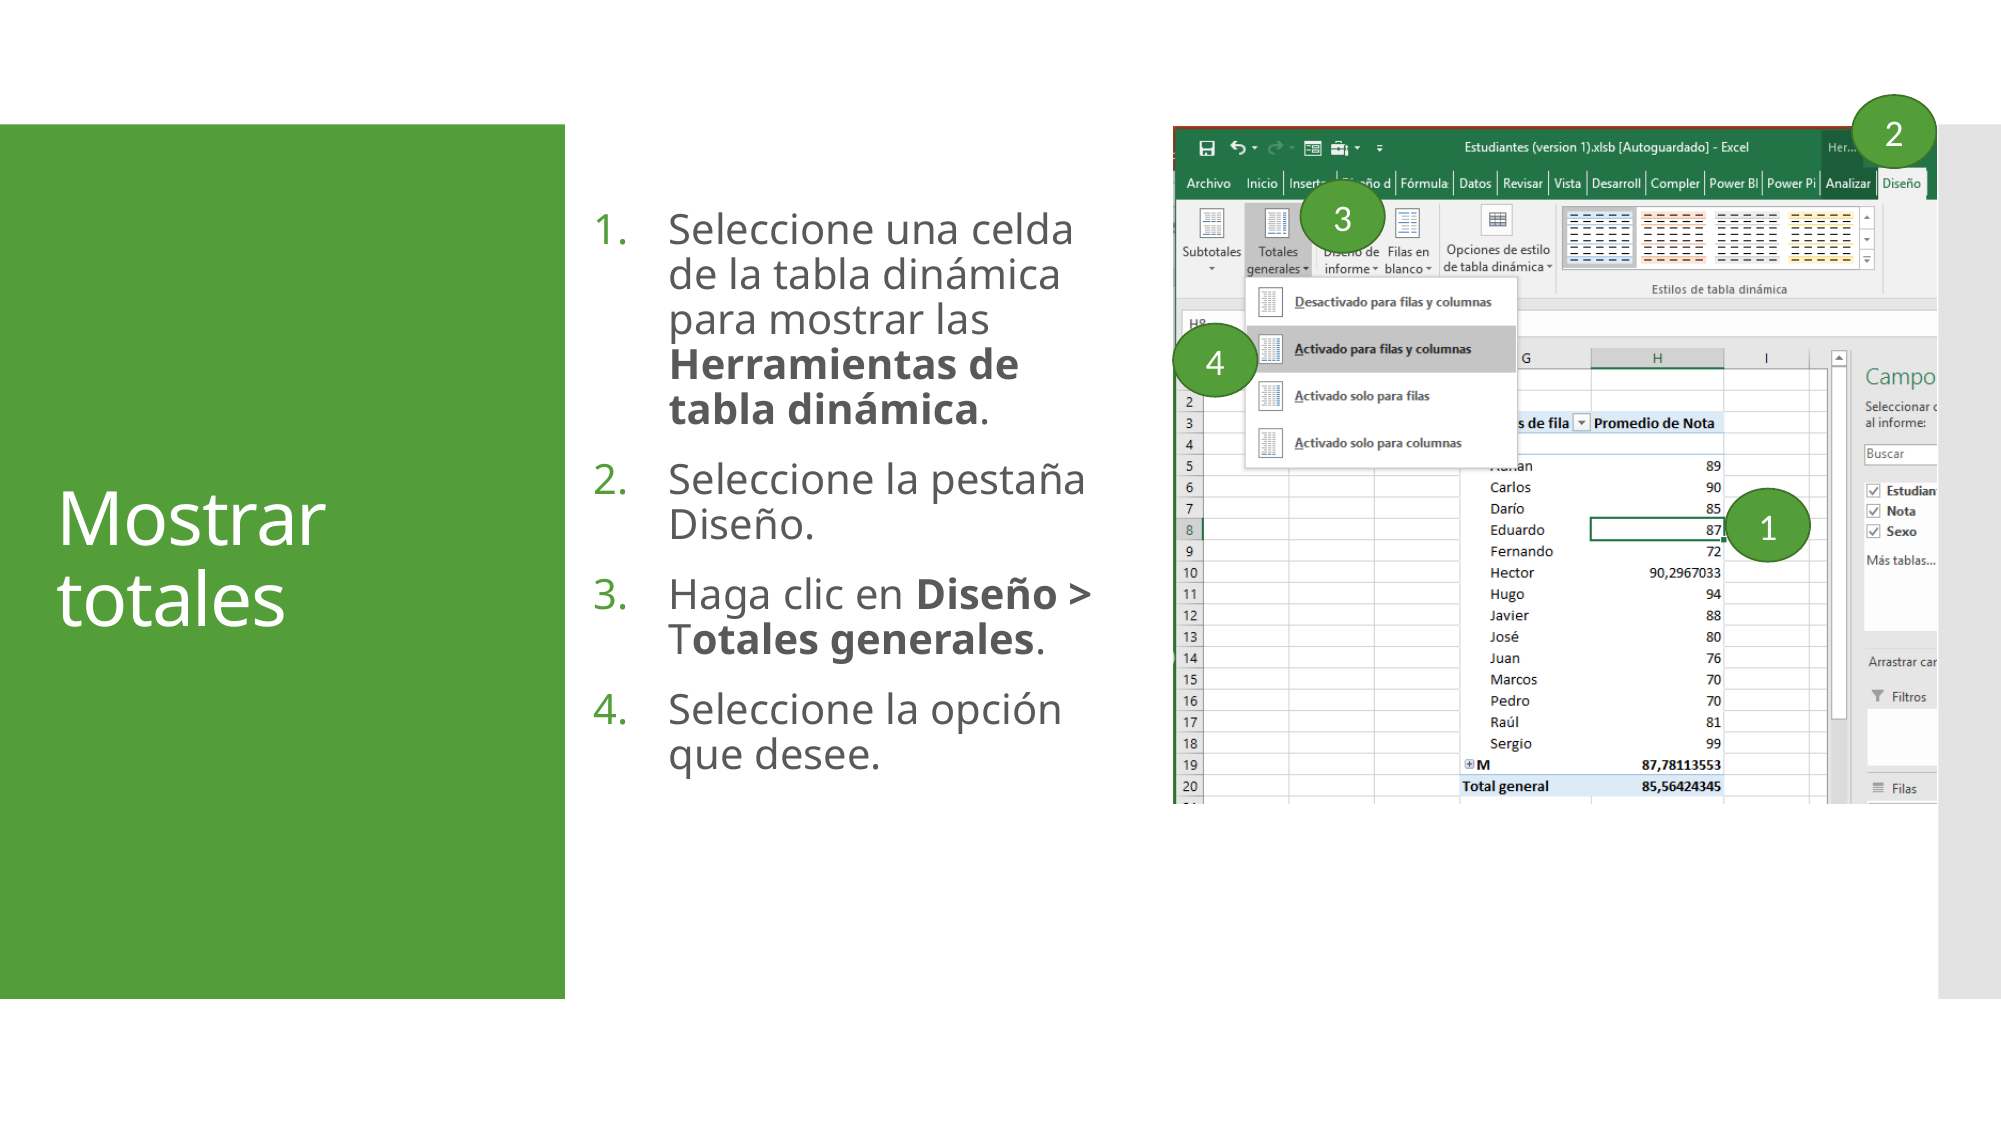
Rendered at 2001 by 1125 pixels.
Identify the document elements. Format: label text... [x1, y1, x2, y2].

title Mostrar totales [41, 184, 525, 940]
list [1172, 125, 1937, 805]
list Seleccione una celda de la tabla dinámica para mostrar las Herramientas de tabla dinámica. Seleccione la pestaña Diseño. Haga clic en Diseño > Totales generales. Seleccione la opción que desee. [578, 126, 1149, 967]
text_box 2 [1851, 94, 1937, 125]
